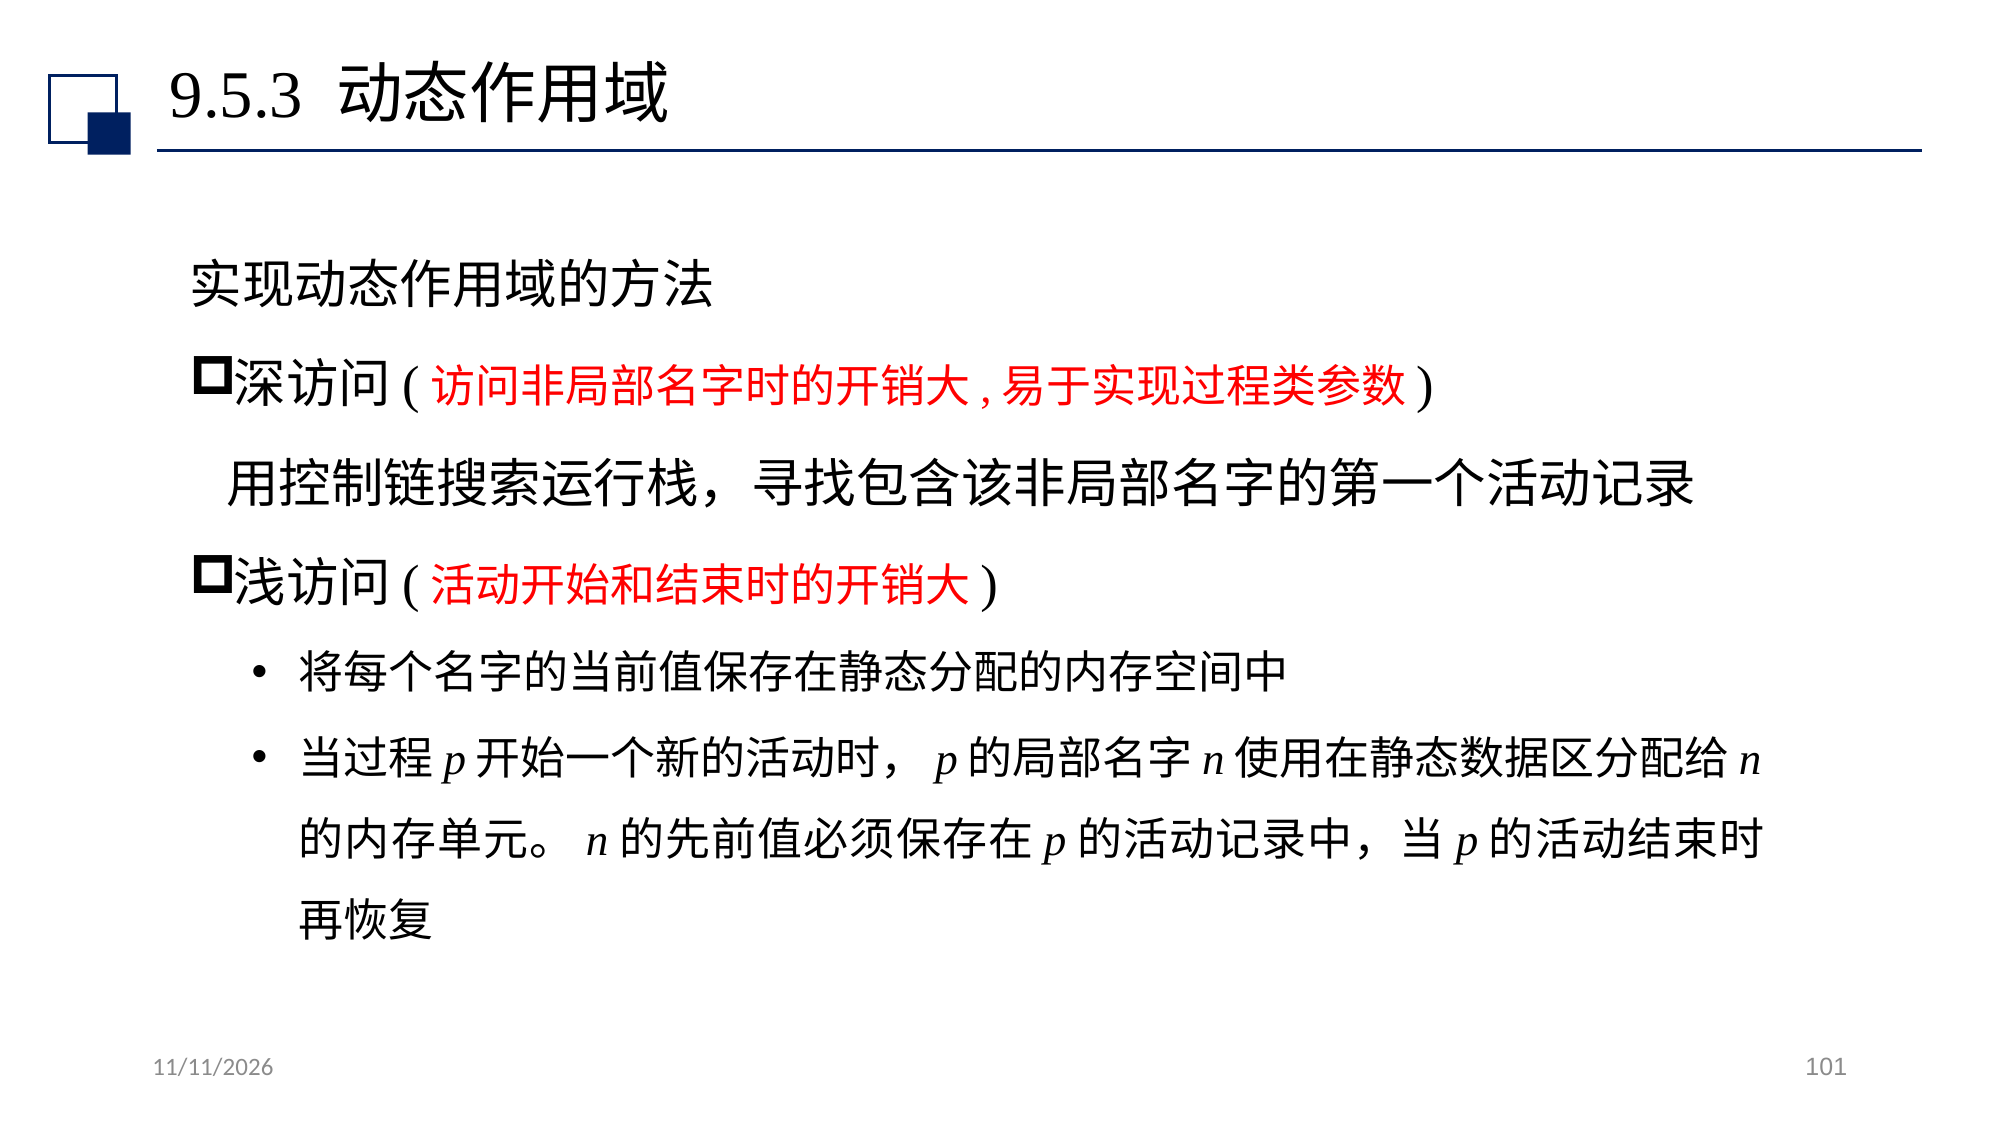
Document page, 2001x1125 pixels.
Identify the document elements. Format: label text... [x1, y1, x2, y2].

list 实现动态作用域的方法 深访问(访问非局部名字时的开销大,易于实现过程类参数) 用控制链搜索运行栈，寻找包含该非局部名字的第一个活动记录 浅访问(活动开始和结束时的开销大) 将每个名字的当前值保存在静态分配的内存空间中 当过程p开始一个新的活动时，p的局部名字n使用在静态数据区分配给n的内存单元。n的先前值必须保存在p的活动记录中，当p的活动结束时再恢复 [174, 212, 1780, 968]
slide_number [137, 1042, 588, 1103]
title 9.5.3 动态作用域 [154, 50, 1880, 143]
slide_number 101 [1412, 1042, 1863, 1103]
